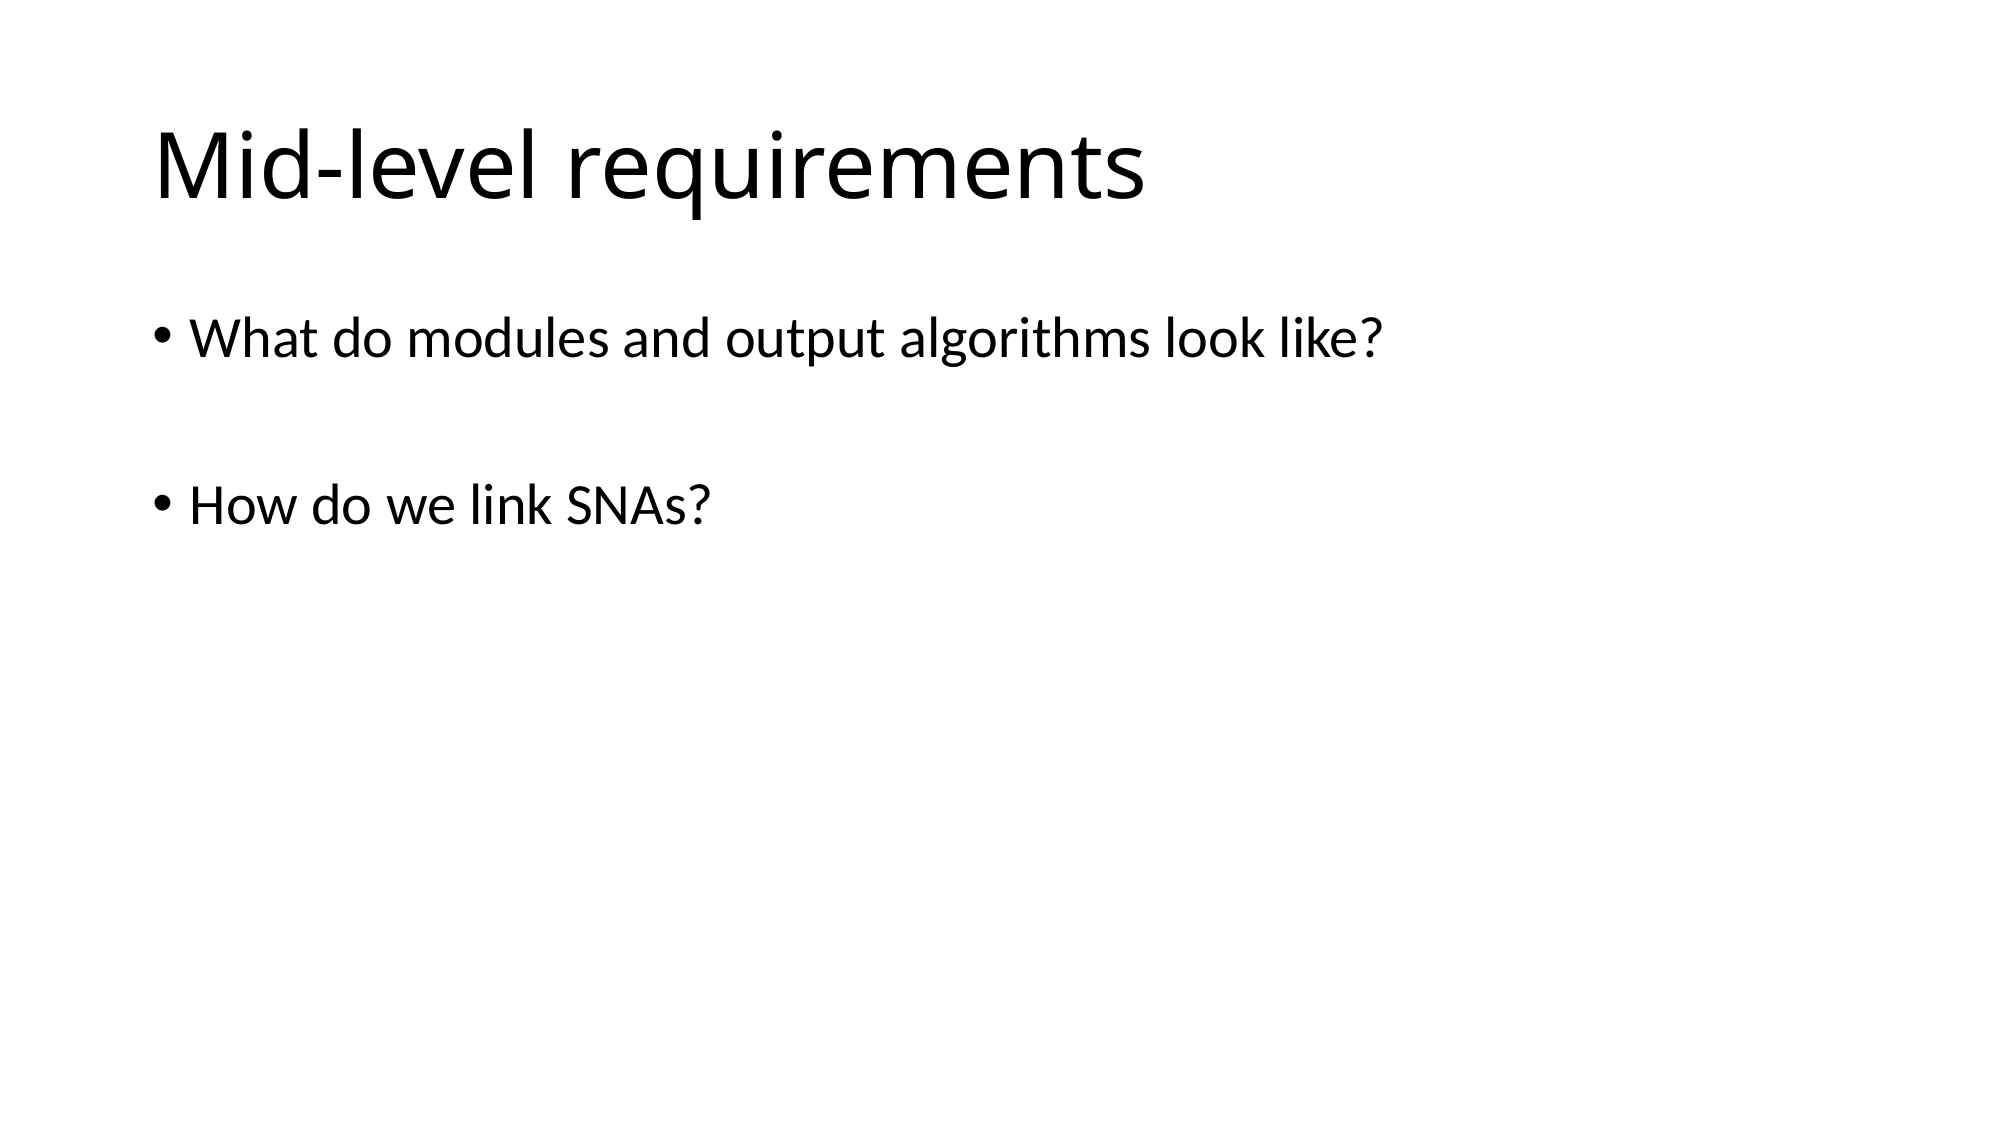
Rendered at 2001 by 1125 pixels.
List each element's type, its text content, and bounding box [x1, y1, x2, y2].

title Mid-level requirements [137, 59, 1863, 278]
list What do modules and output algorithms look like? How do we link SNAs? [137, 299, 1863, 1014]
